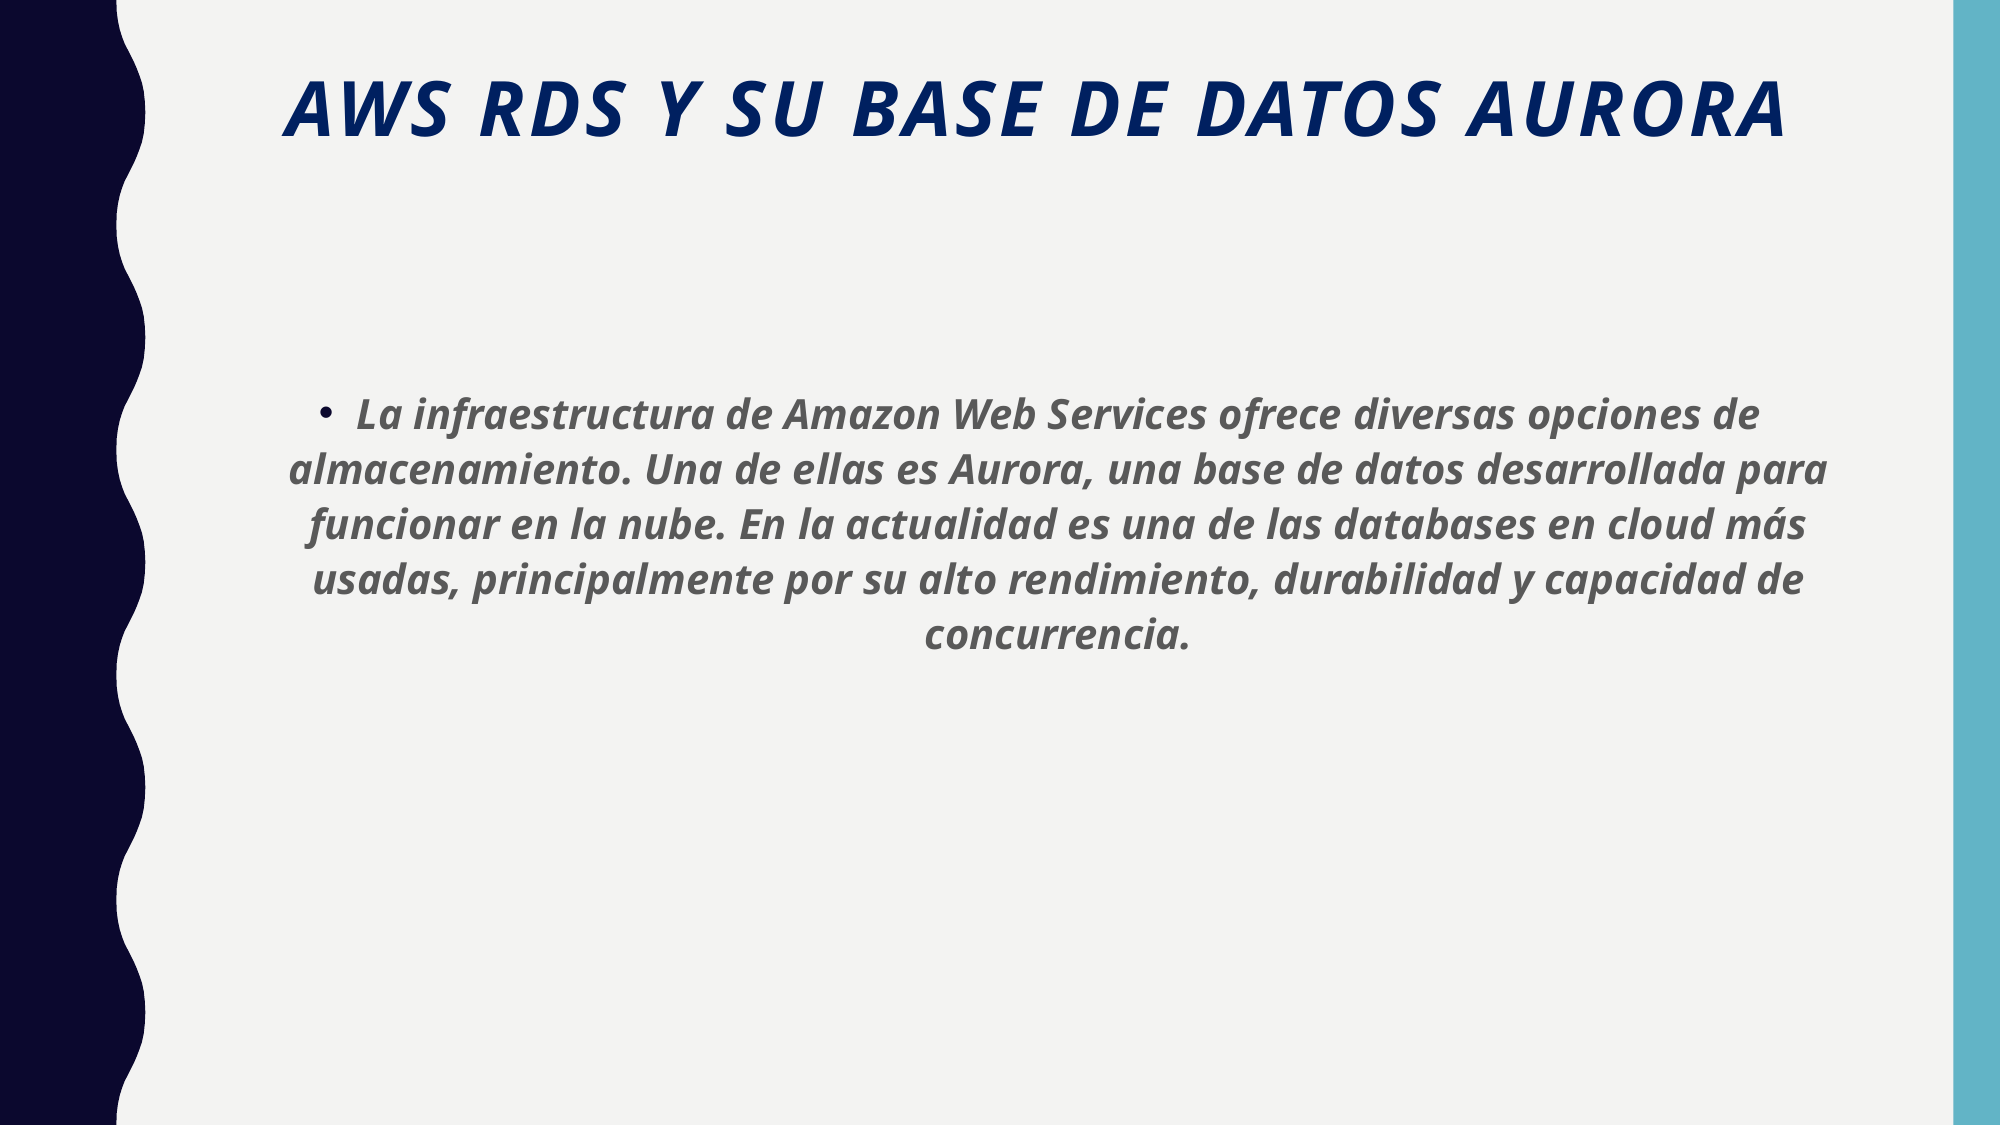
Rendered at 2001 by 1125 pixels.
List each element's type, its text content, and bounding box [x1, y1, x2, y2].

list La infraestructura de Amazon Web Services ofrece diversas opciones de almacenamiento. Una de ellas es Aurora, una base de datos desarrollada para funcionar en la nube. En la actualidad es una de las databases en cloud más usadas, principalmente por su alto rendimiento, durabilidad y capacidad de concurrencia. [205, 375, 1875, 965]
title AWS RDS y su base de datos Aurora [205, 62, 1875, 308]
